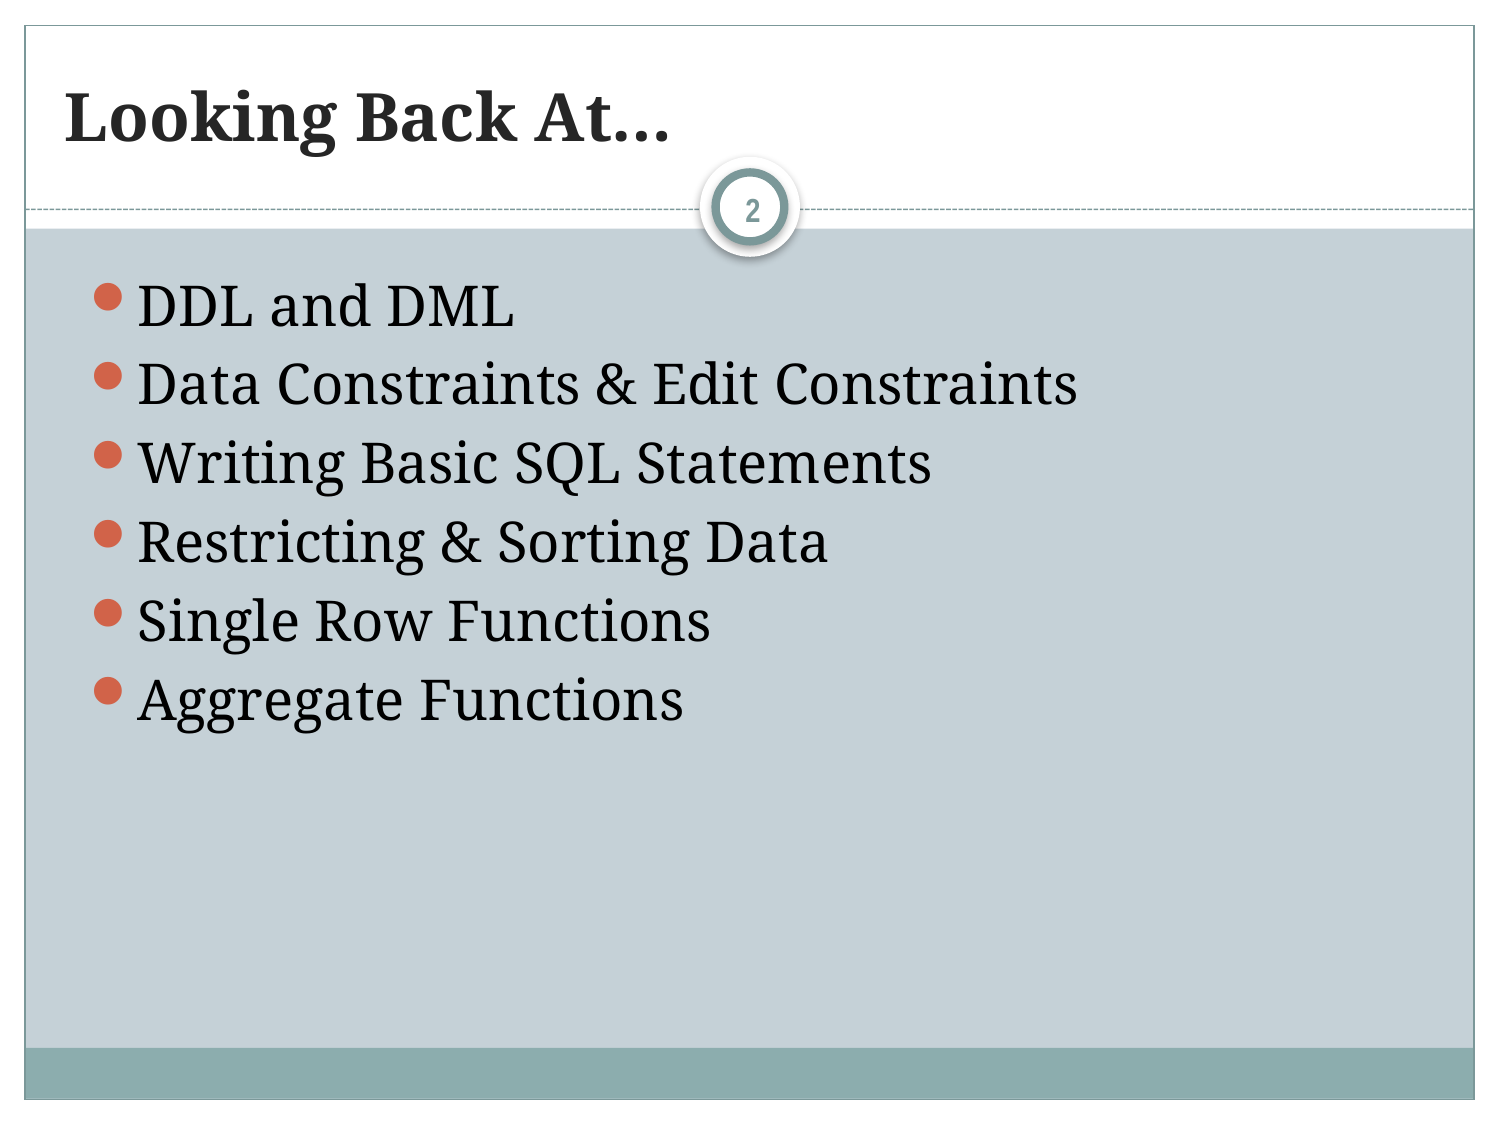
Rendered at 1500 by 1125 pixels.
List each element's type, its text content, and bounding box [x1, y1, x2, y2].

slide_number 2 [715, 168, 791, 241]
list DDL and DML Data Constraints & Edit Constraints Writing Basic SQL Statements Restricting & Sorting Data Single Row Functions Aggregate Functions [74, 262, 1426, 988]
title Looking Back At… [49, 37, 1450, 163]
